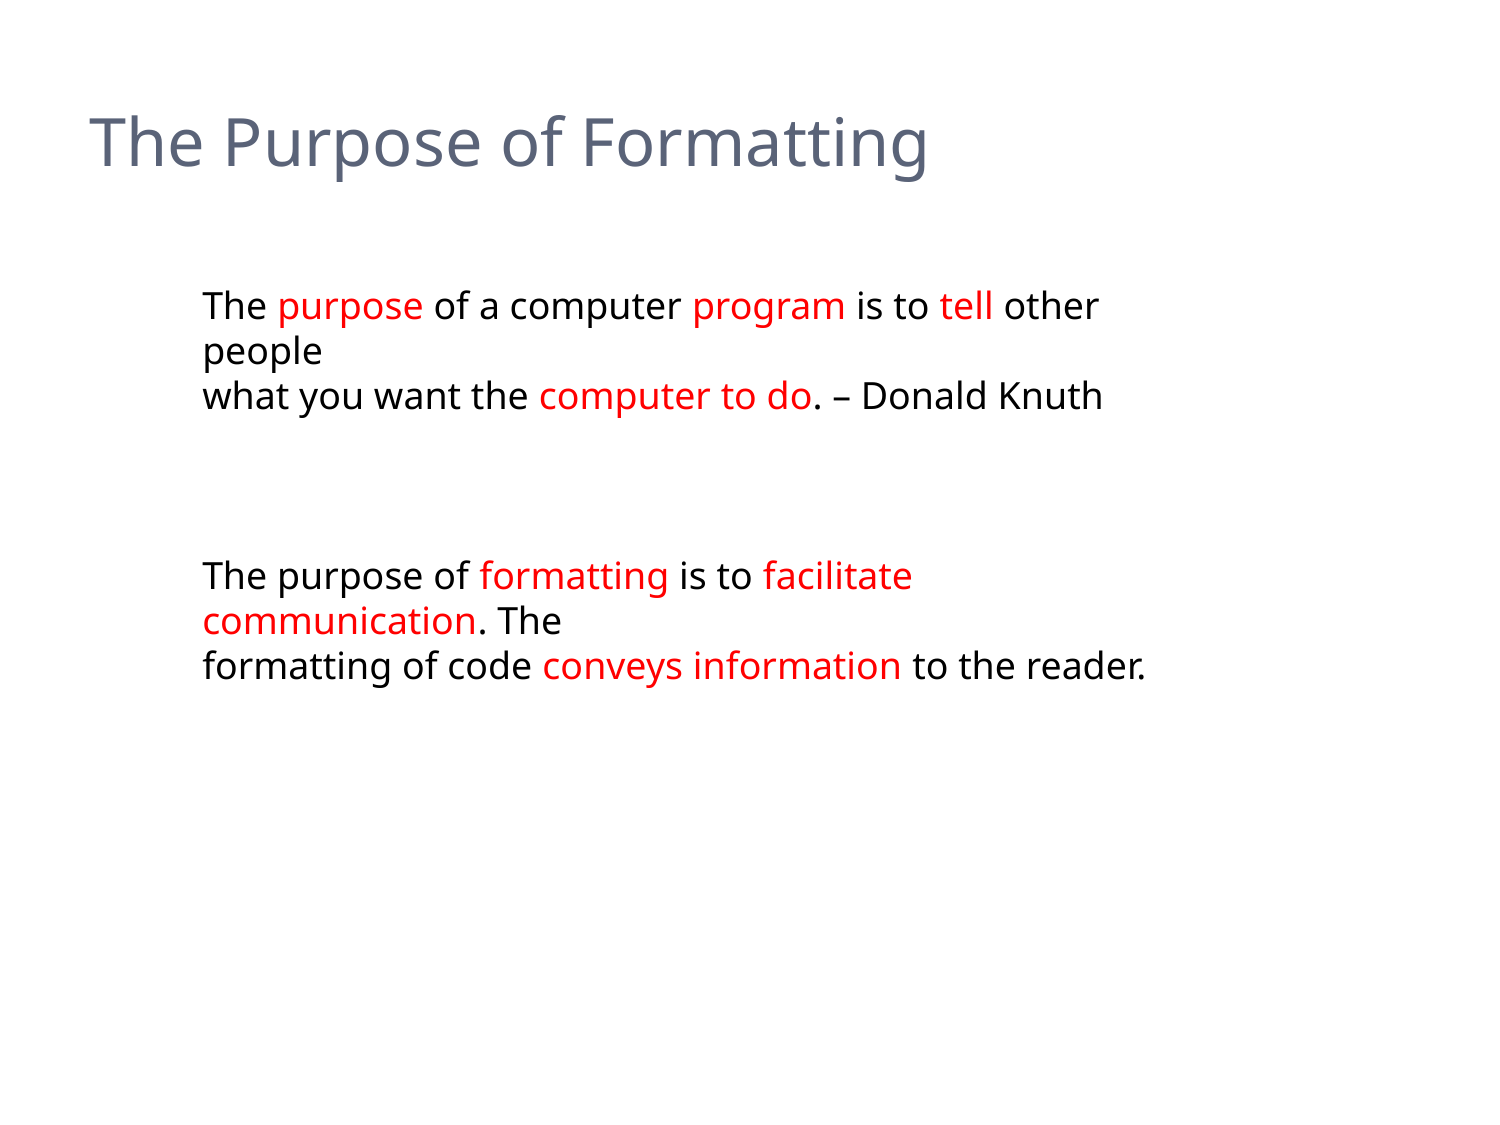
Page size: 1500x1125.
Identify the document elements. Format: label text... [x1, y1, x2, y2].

text_box The purpose of a computer program is to tell other people what you want the computer to do. – Donald Knuth The purpose of formatting is to facilitate communication. The formatting of code conveys information to the reader. [187, 274, 1200, 695]
title The Purpose of Formatting [75, 37, 1463, 188]
